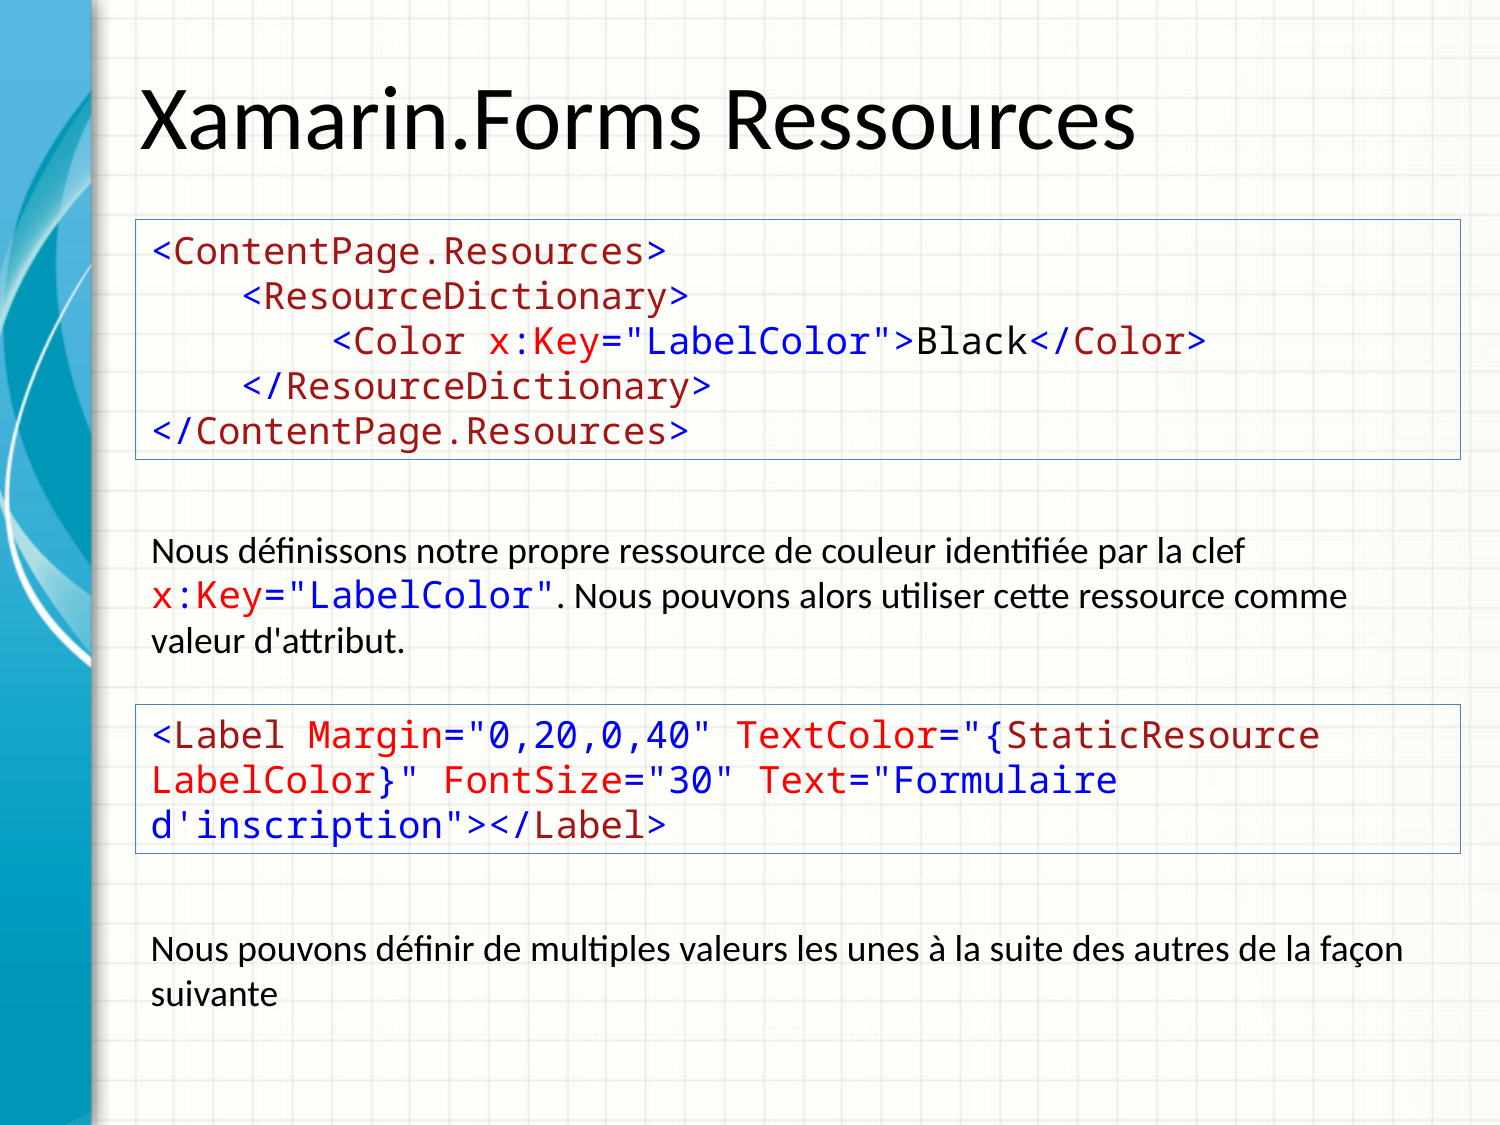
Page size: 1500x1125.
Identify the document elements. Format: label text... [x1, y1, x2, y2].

text_box Nous définissons notre propre ressource de couleur identifiée par la clef x:Key="LabelColor". Nous pouvons alors utiliser cette ressource comme valeur d'attribut. [136, 518, 1462, 669]
text_box Nous pouvons définir de multiples valeurs les unes à la suite des autres de la façon suivante [135, 916, 1461, 1022]
text_box <ContentPage.Resources> <ResourceDictionary> <Color x:Key="LabelColor">Black</Color> </ResourceDictionary> </ContentPage.Resources> [135, 219, 1461, 460]
picture [0, 0, 1500, 1125]
text_box <Label Margin="0,20,0,40" TextColor="{StaticResource LabelColor}" FontSize="30" Text="Formulaire d'inscription"></Label> [135, 704, 1461, 854]
title Xamarin.Forms Ressources [125, 19, 1450, 207]
